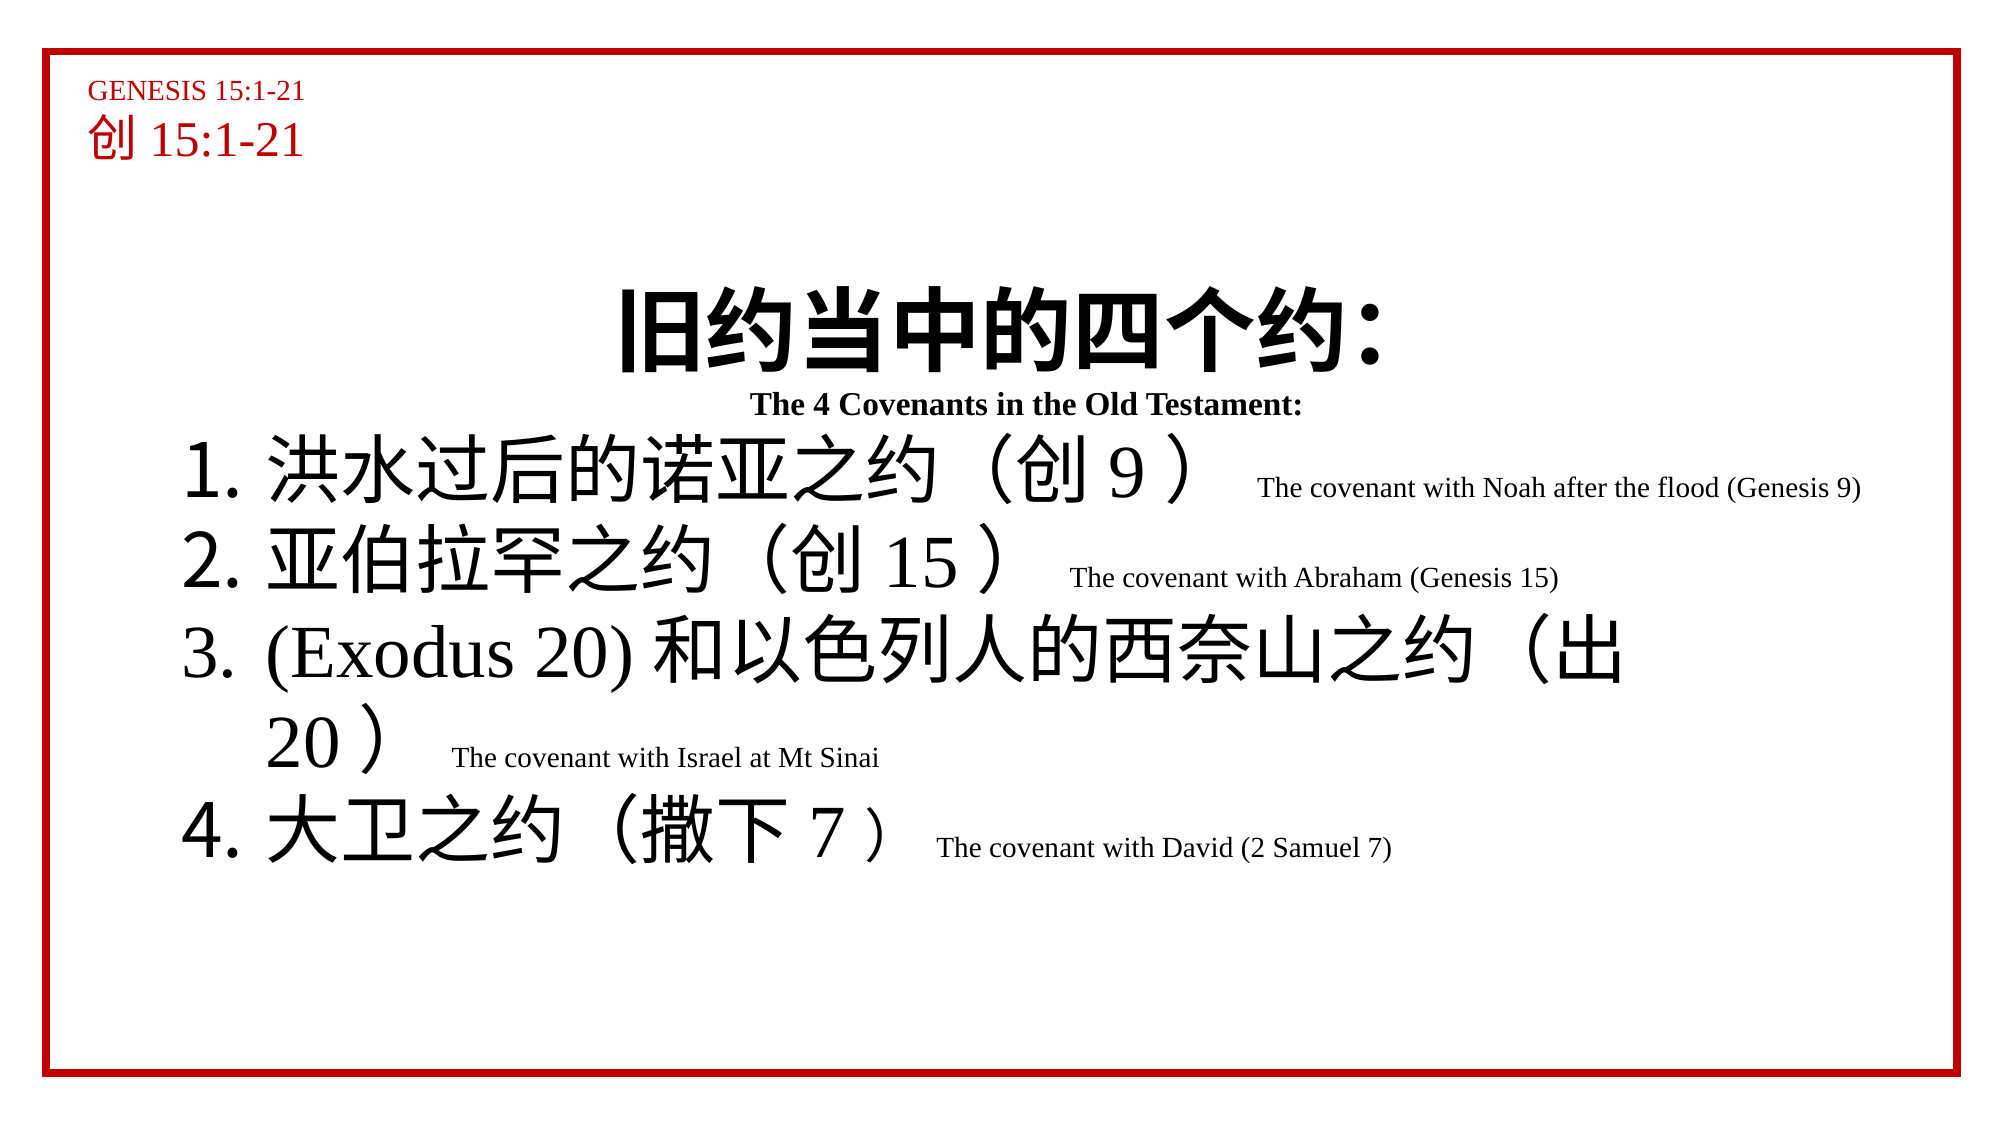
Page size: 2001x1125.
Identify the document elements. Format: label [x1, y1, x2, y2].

text_box [45, 50, 1958, 1074]
